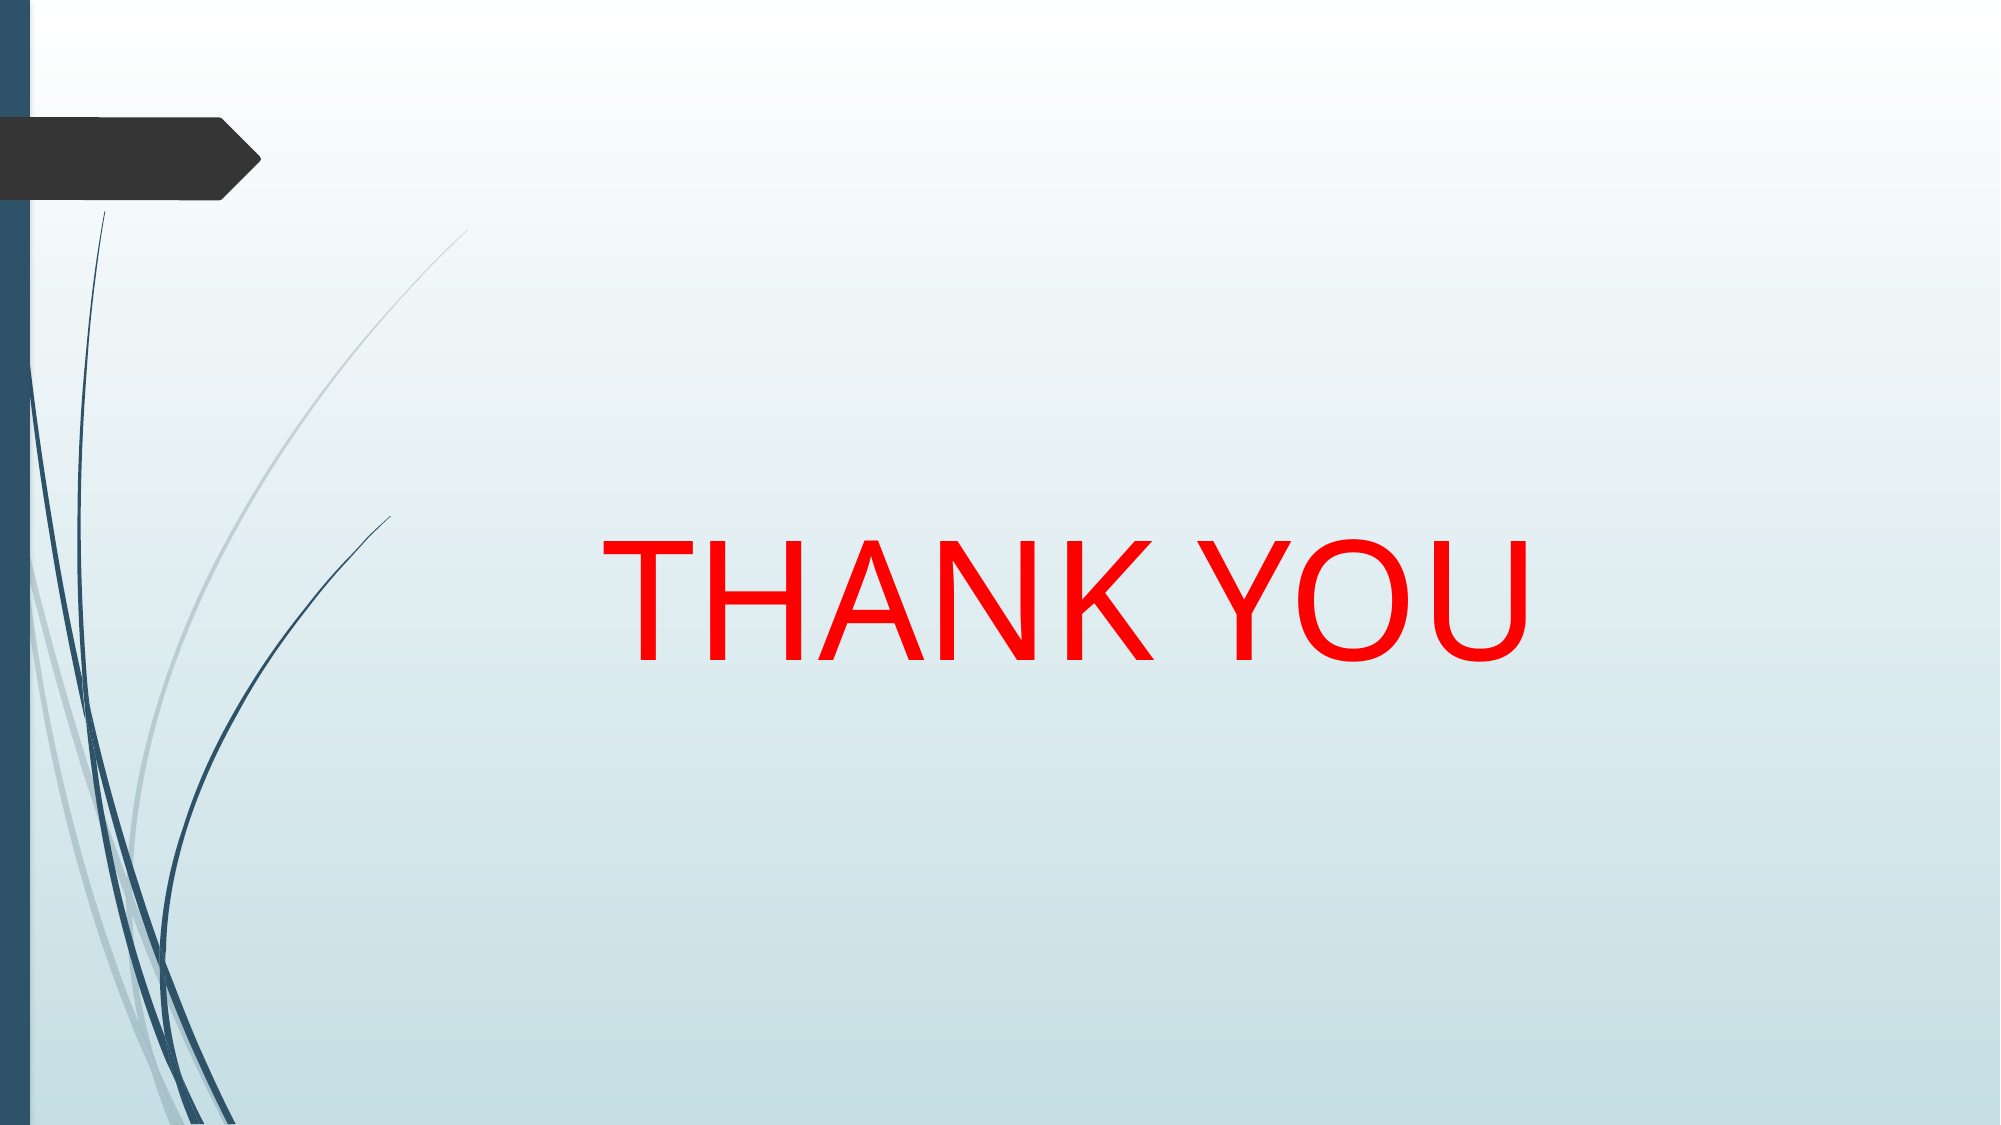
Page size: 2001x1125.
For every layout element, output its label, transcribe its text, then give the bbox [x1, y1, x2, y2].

text_box THANK YOU [465, 486, 1678, 702]
